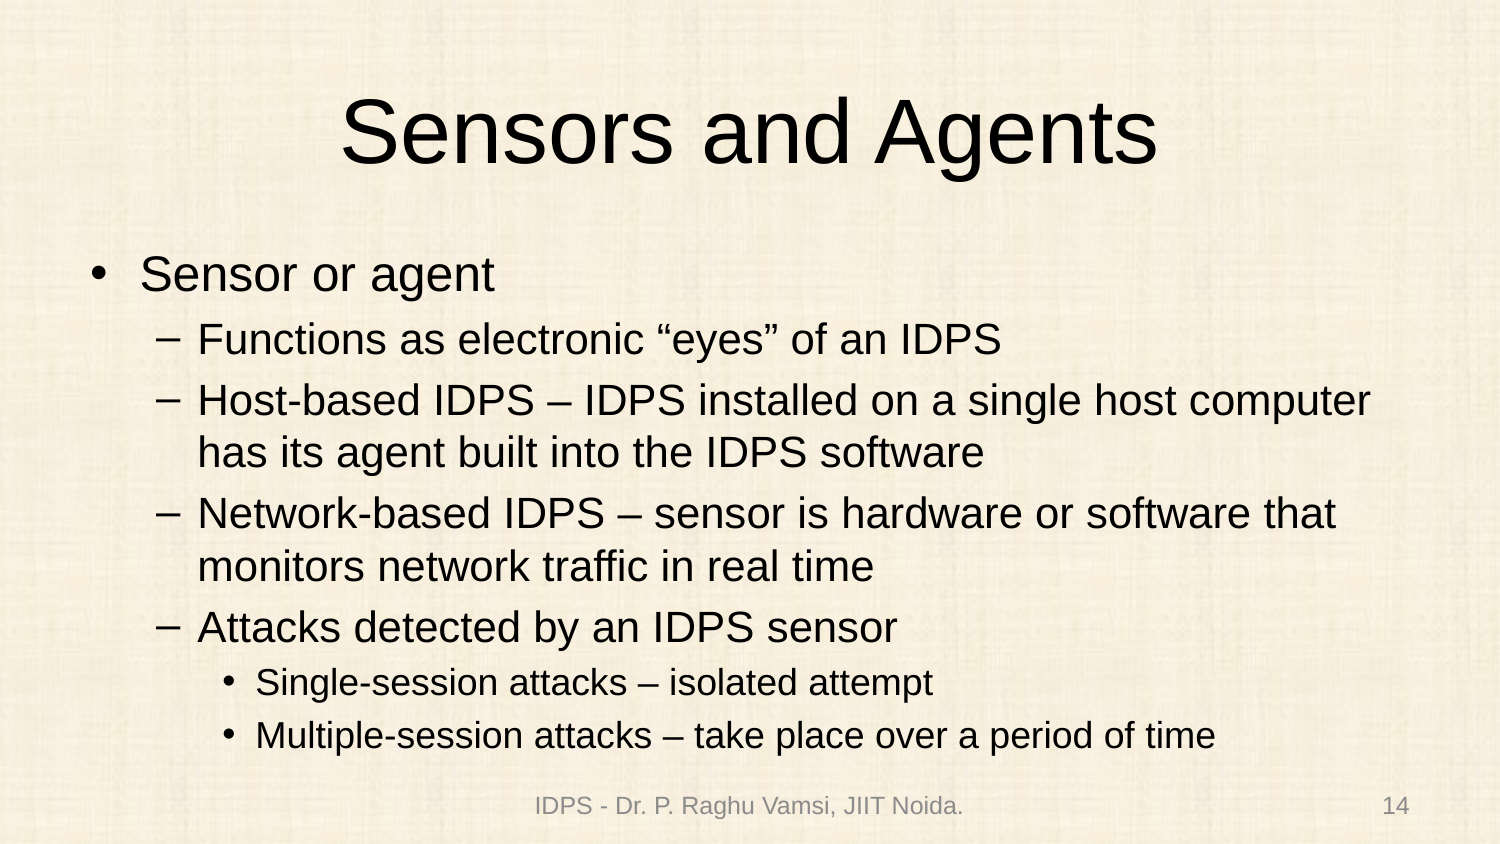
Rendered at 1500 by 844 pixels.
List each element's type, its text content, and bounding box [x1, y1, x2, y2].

slide_number 14 [1074, 782, 1425, 827]
footer IDPS - Dr. P. Raghu Vamsi, JIIT Noida. [512, 782, 988, 827]
list Sensor or agent Functions as electronic “eyes” of an IDPS Host-based IDPS – IDPS installed on a single host computer has its agent built into the IDPS software Network-based IDPS – sensor is hardware or software that monitors network traffic in real time Attacks detected by an IDPS sensor Single-session attacks – isolated attempt Multiple-session attacks – take place over a period of time [75, 234, 1425, 769]
title Sensors and Agents [87, 46, 1413, 207]
